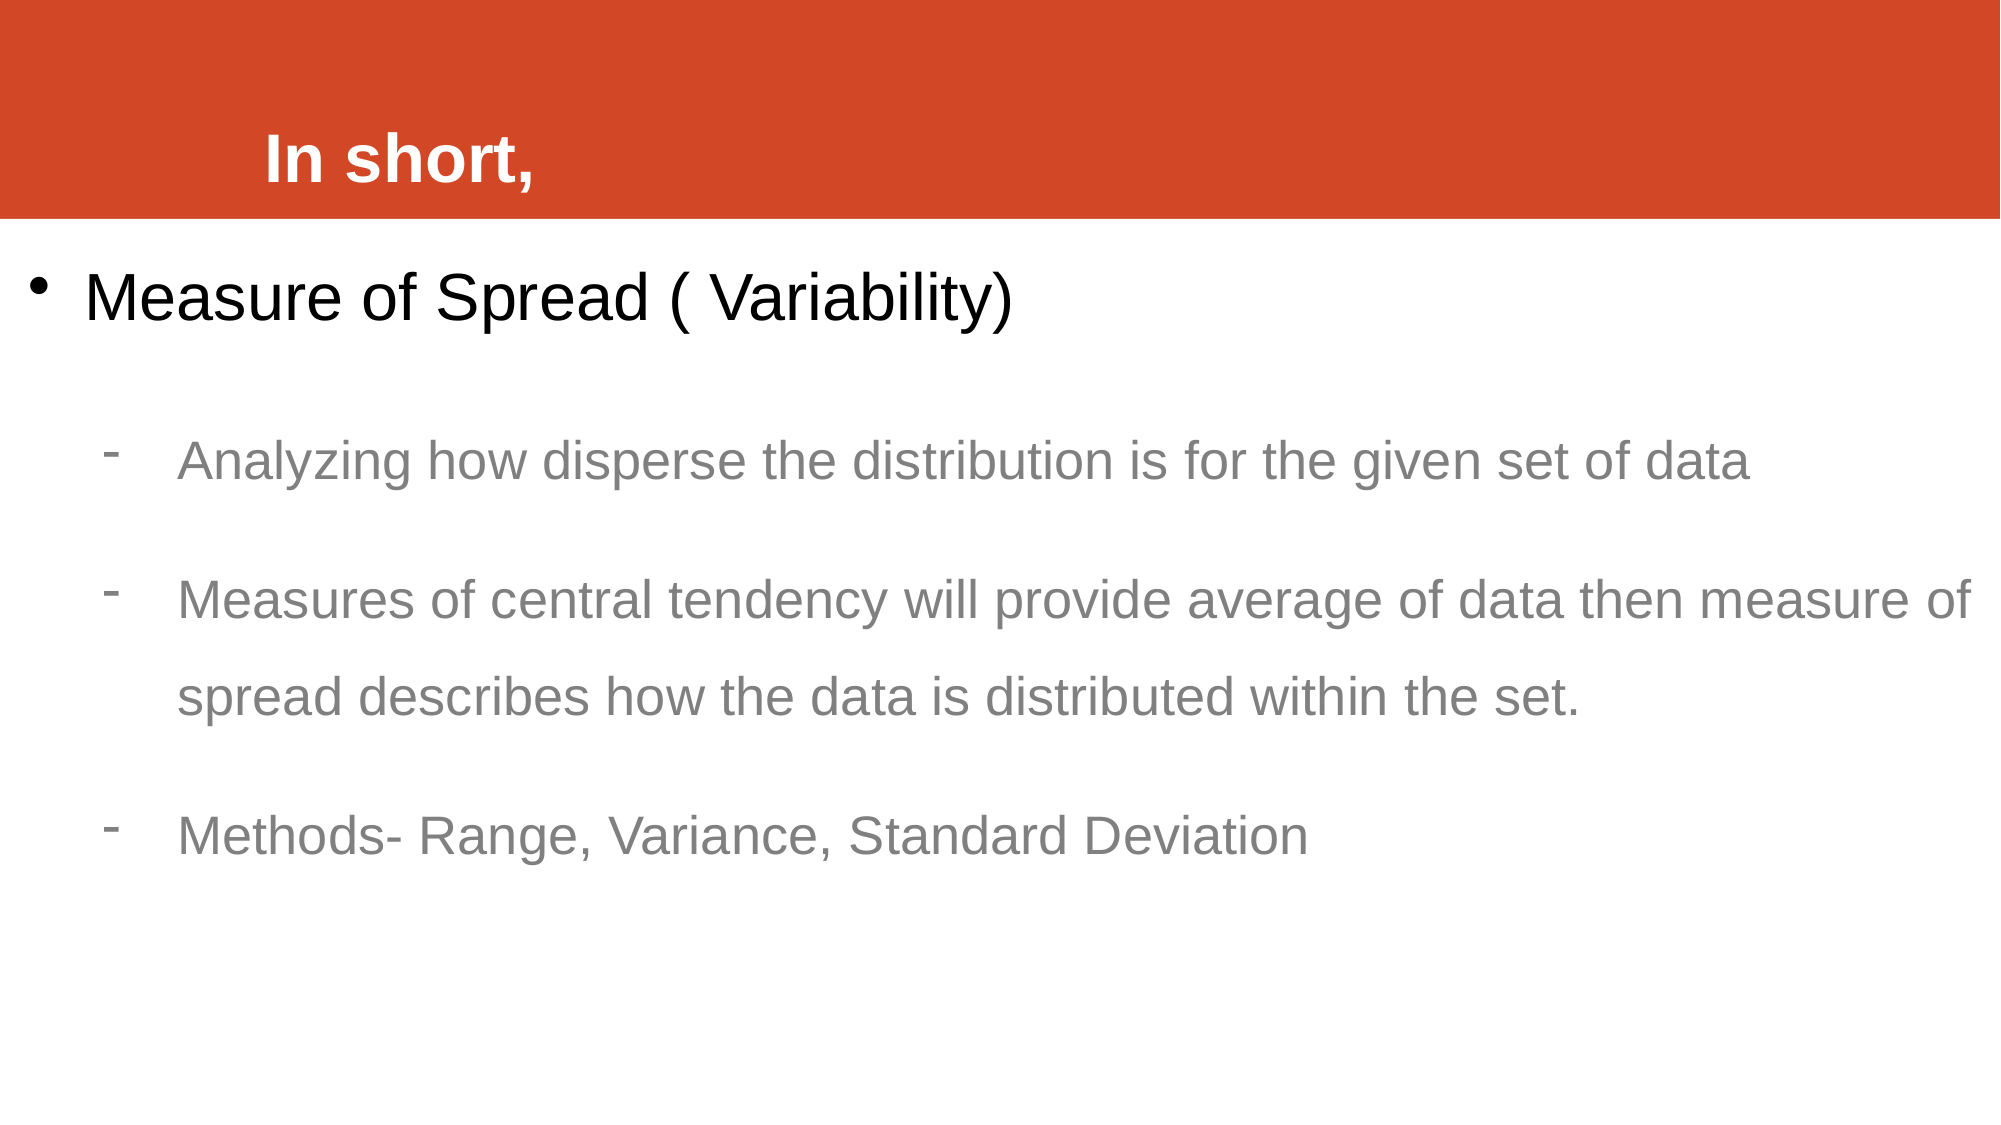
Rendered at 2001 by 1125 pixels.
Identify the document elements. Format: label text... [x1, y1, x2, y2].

title In short, [249, 0, 1642, 204]
text_box Measure of Spread ( Variability) [12, 246, 1363, 343]
list Analyzing how disperse the distribution is for the given set of data Measures of central tendency will provide average of data then measure of spread describes how the data is distributed within the set. Methods- Range, Variance, Standard Deviation [87, 385, 2000, 1106]
